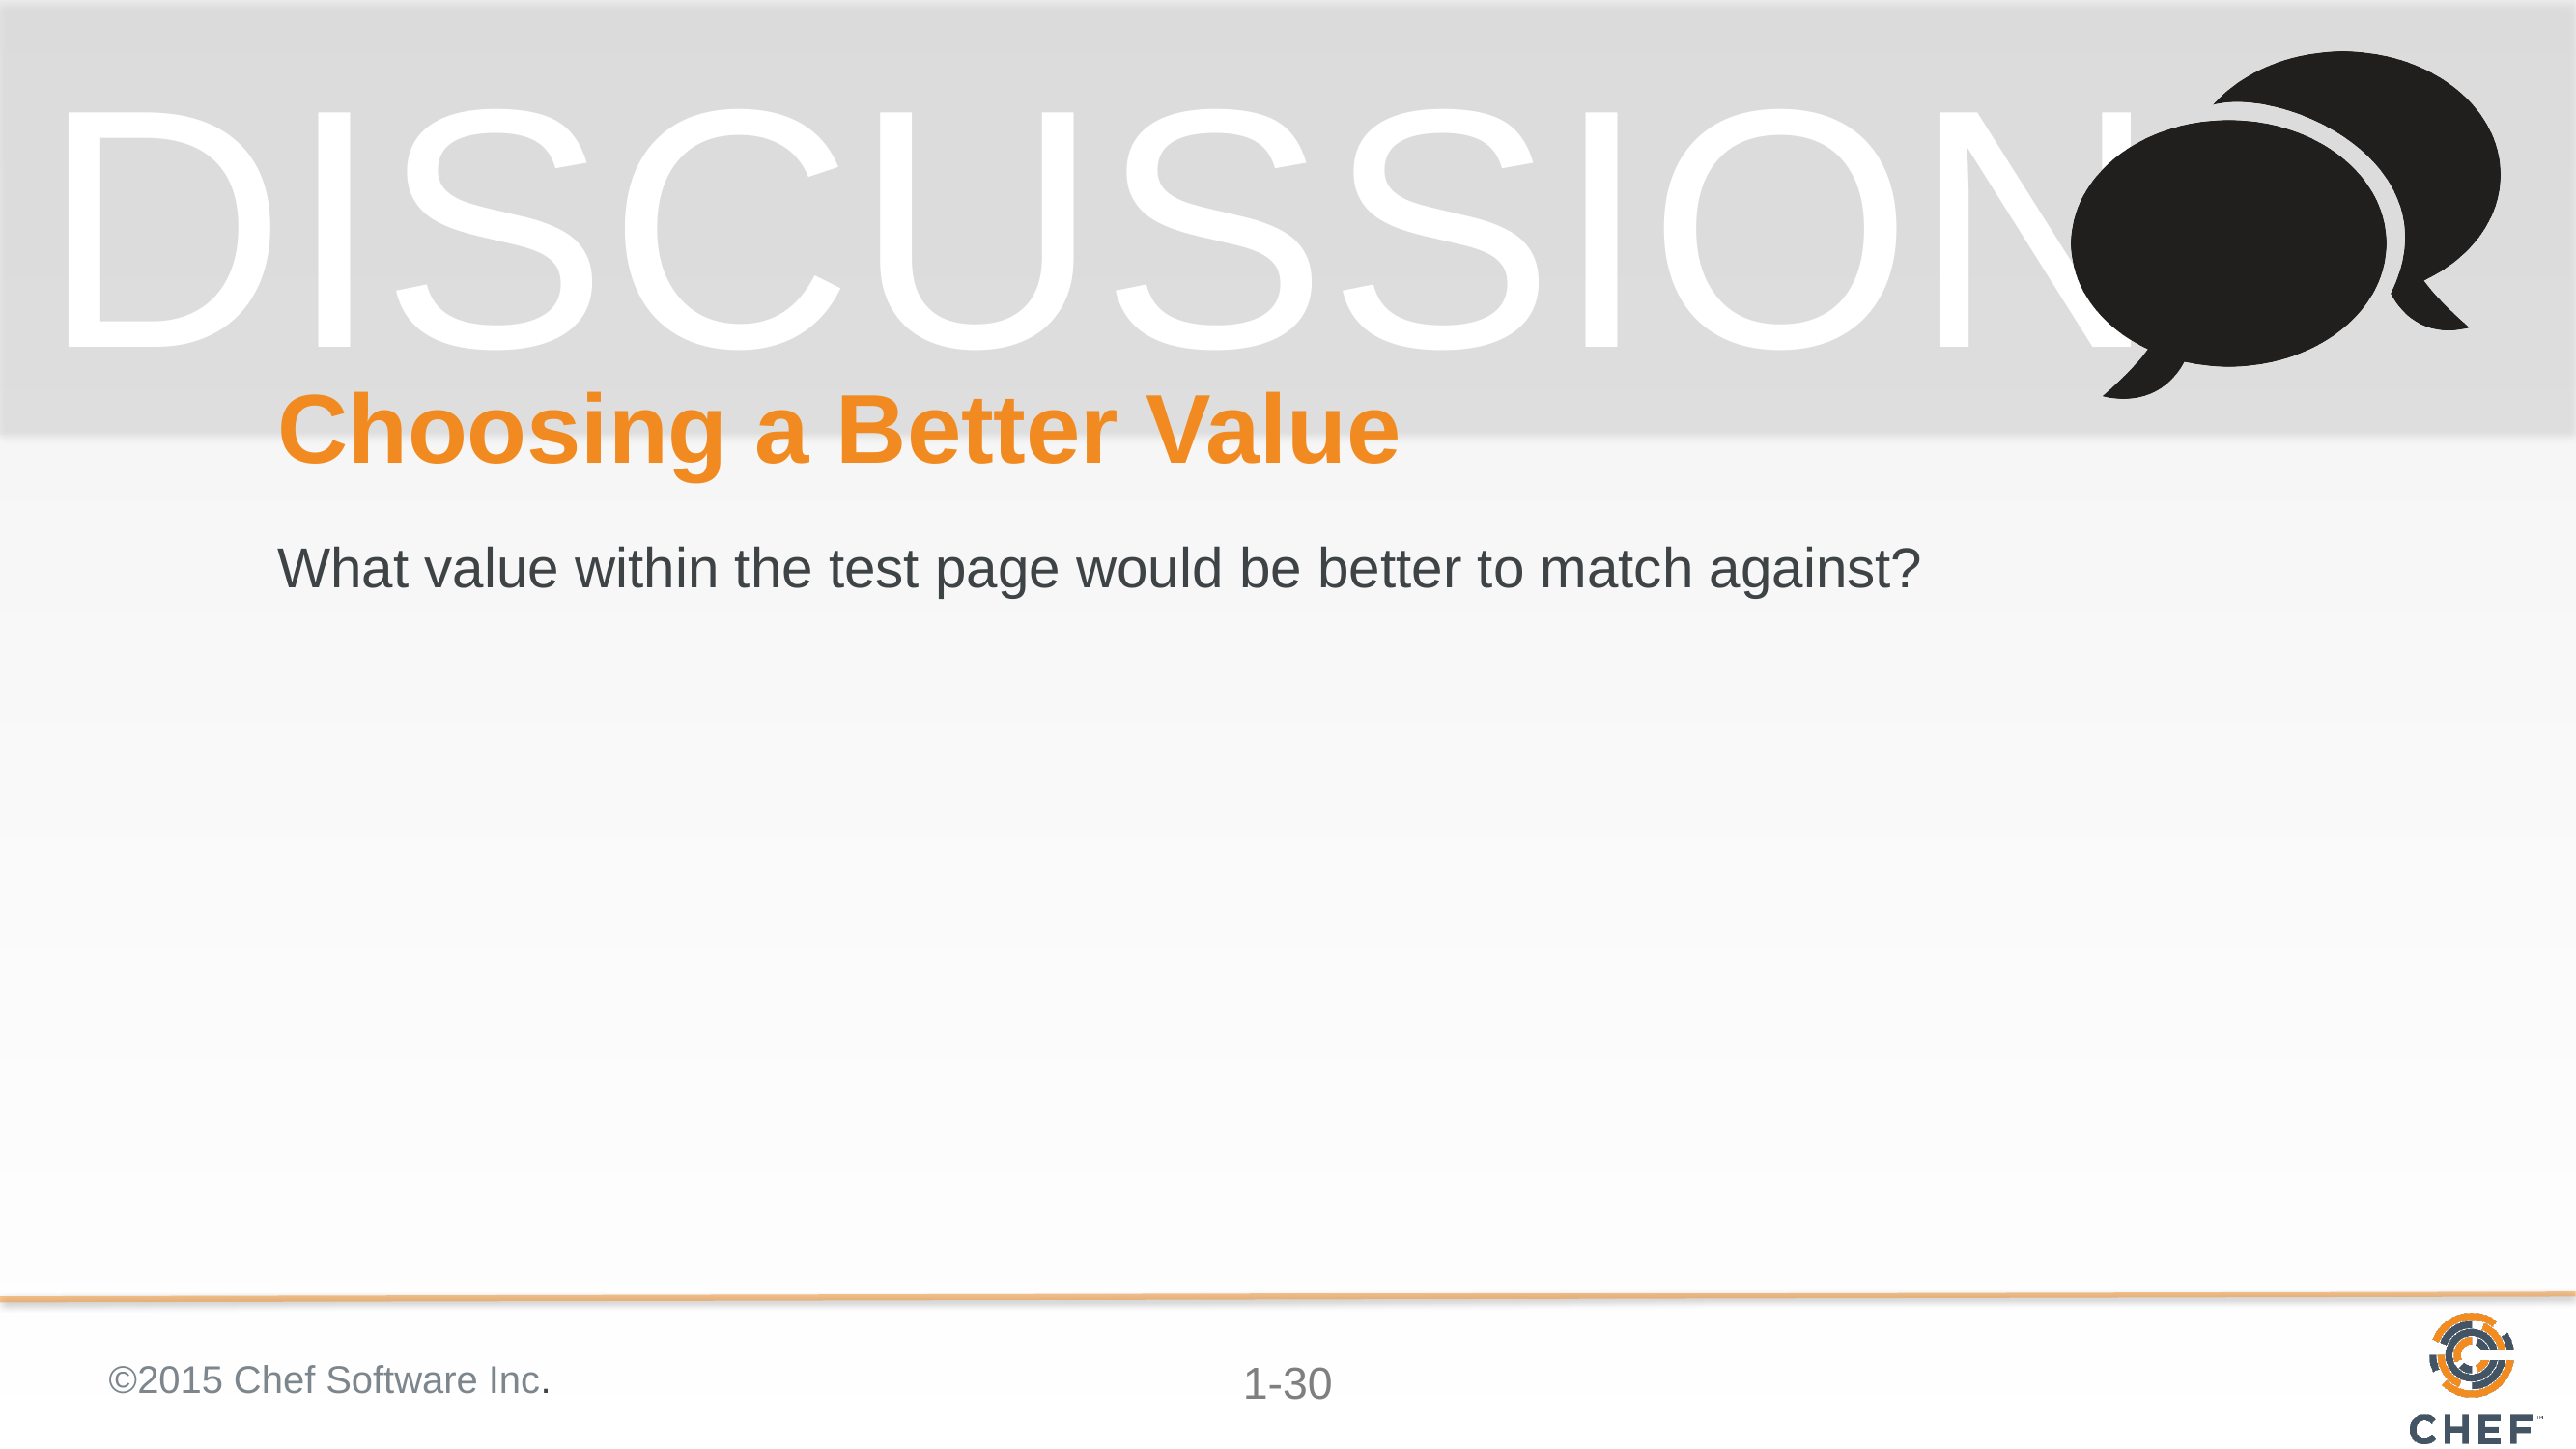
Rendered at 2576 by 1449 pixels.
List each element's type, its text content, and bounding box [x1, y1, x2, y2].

picture [2071, 51, 2517, 399]
title Choosing a Better Value [263, 363, 2218, 499]
subtitle What value within the test page would be better to match against? [263, 516, 2218, 921]
picture [2399, 1297, 2551, 1449]
